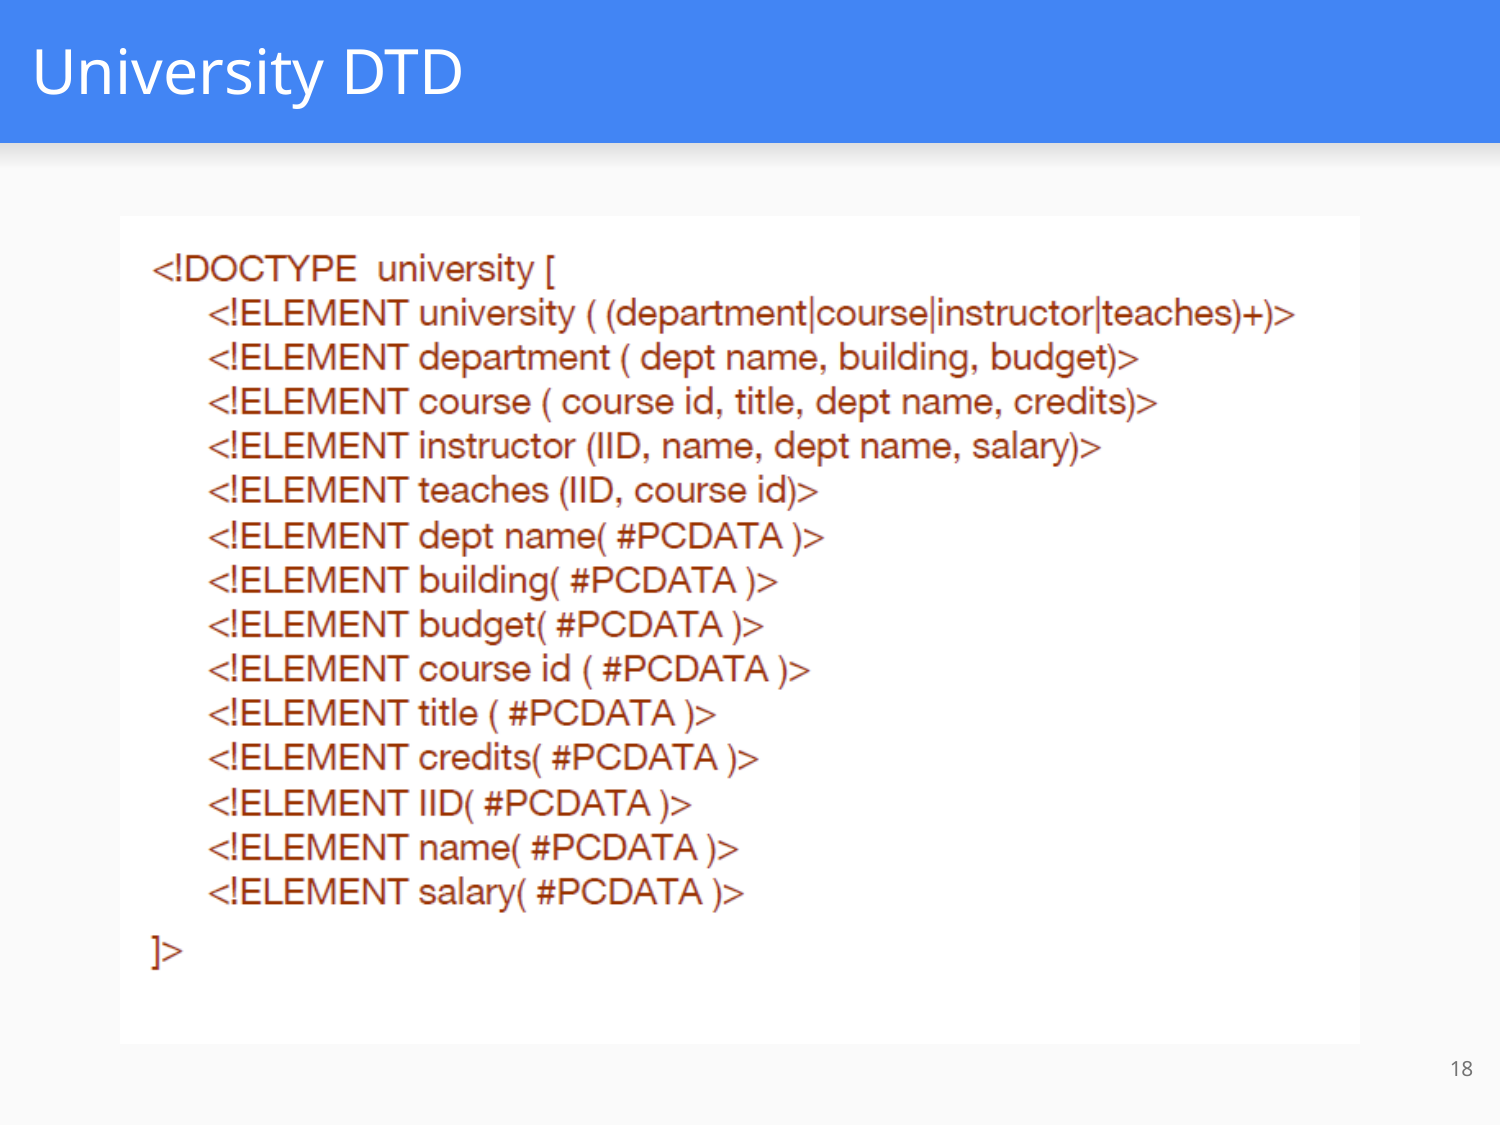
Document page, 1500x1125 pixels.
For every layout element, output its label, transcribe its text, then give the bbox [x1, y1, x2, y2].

picture [120, 216, 1361, 1044]
slide_number 18 [1398, 1027, 1489, 1114]
title University DTD [16, 3, 1464, 136]
